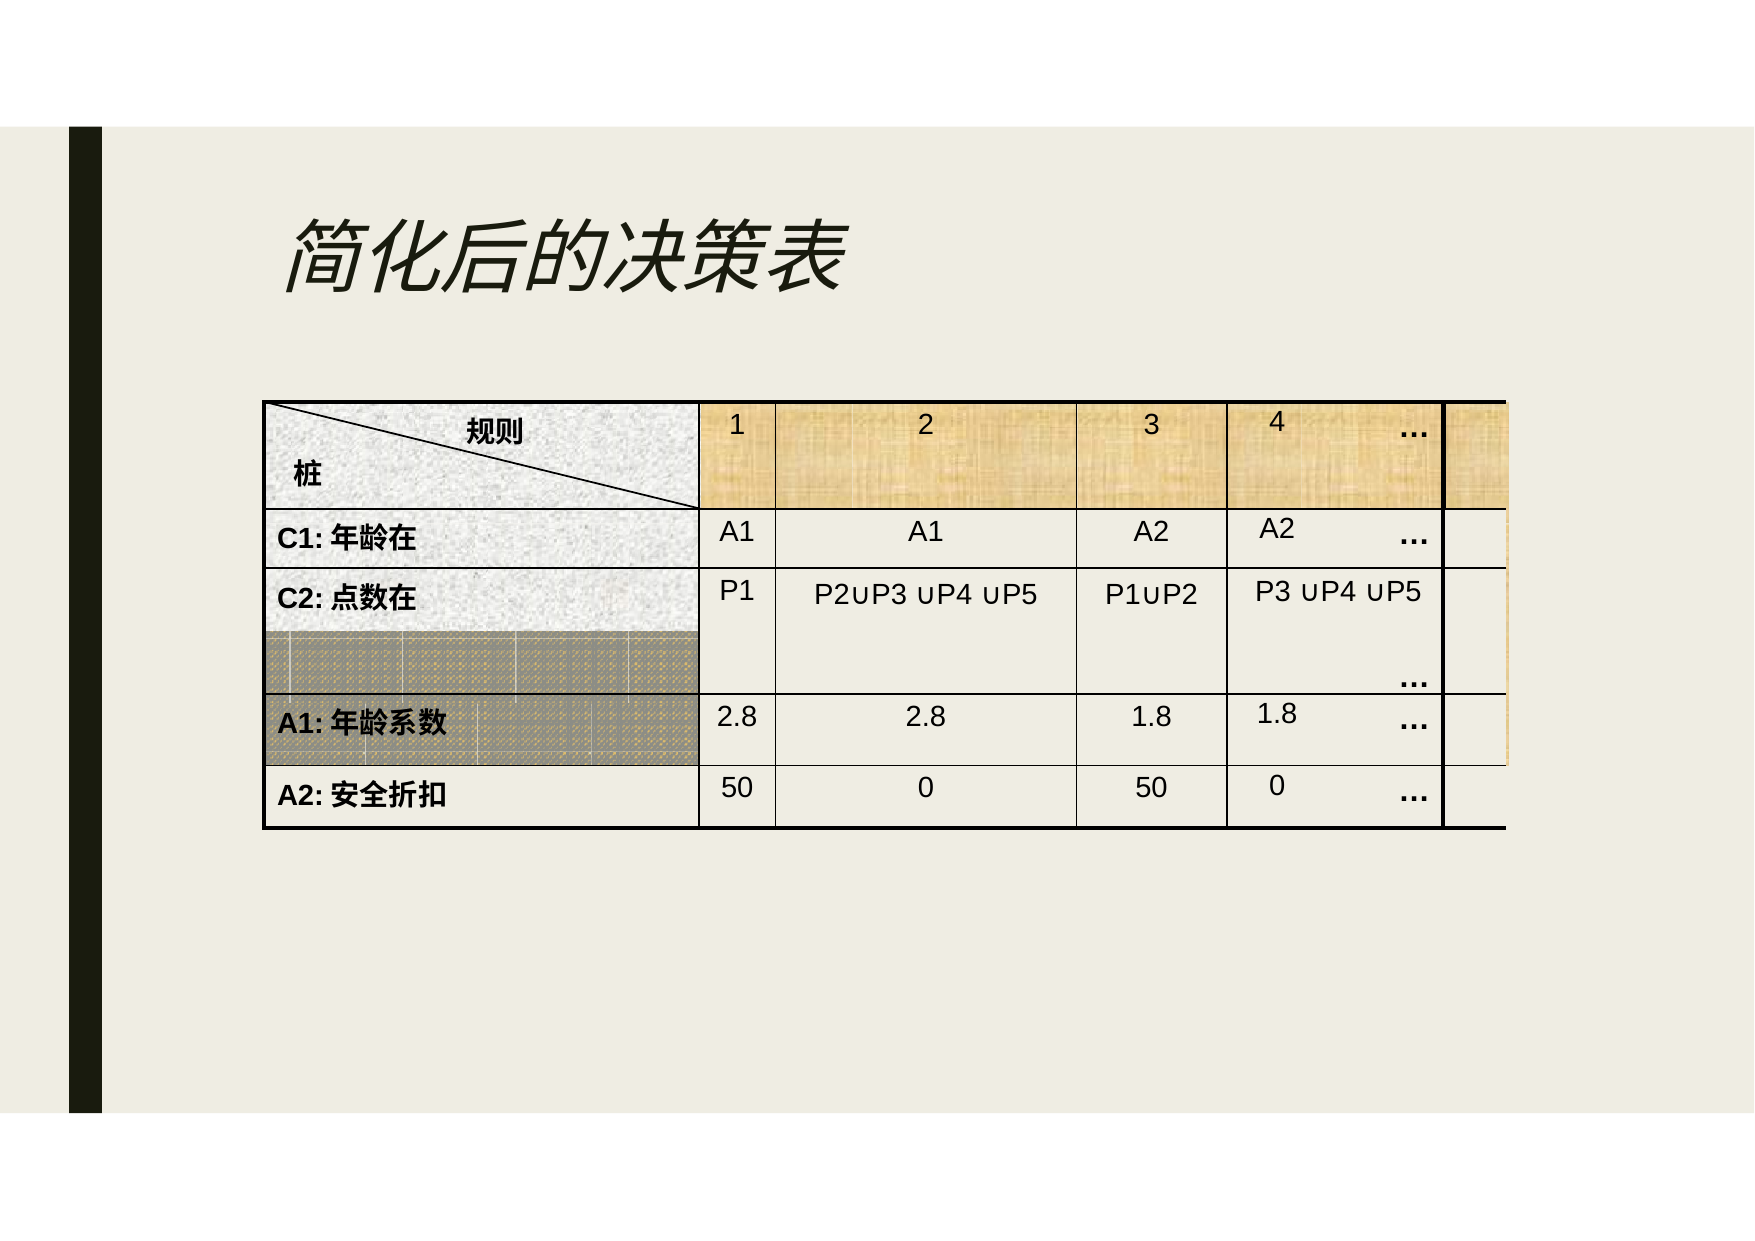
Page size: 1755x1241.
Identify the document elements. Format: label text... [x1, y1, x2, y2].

table_cell A2 … [1228, 510, 1441, 567]
table_header [266, 404, 454, 449]
table_cell A1:年龄系数 [266, 695, 454, 765]
table_cell P1∪P2 [1077, 569, 1226, 693]
table_header 1 [700, 404, 775, 449]
table_cell 桩 [266, 449, 454, 508]
table_header 规则 [454, 404, 698, 449]
table_header 4 … [1228, 404, 1441, 449]
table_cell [776, 766, 1076, 826]
table_cell [776, 449, 1076, 508]
table_cell [1445, 569, 1506, 693]
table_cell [700, 766, 775, 826]
title 简化后的决策表 [277, 204, 844, 400]
table_header [1445, 404, 1506, 508]
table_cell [1228, 766, 1441, 826]
table_cell [454, 449, 698, 508]
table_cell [1445, 766, 1506, 826]
table_cell [1228, 449, 1441, 508]
table_cell A1 [776, 510, 1076, 567]
table_cell C2:点数在 [266, 569, 454, 693]
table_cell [1077, 766, 1226, 826]
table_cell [1077, 695, 1226, 765]
table_cell A1 [700, 510, 775, 567]
table_cell [1445, 510, 1506, 567]
table_cell C1:年龄在 [266, 510, 454, 567]
table_header 3 [1077, 404, 1226, 449]
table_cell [266, 766, 698, 826]
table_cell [700, 695, 775, 765]
table_cell P3 ∪P4 ∪P5 … [1228, 569, 1441, 693]
table_cell A2 [1077, 510, 1226, 567]
table_cell [1077, 449, 1226, 508]
table_header 2 [776, 404, 1076, 449]
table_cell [1445, 695, 1506, 765]
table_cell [776, 695, 1076, 765]
table_cell [454, 510, 698, 567]
table_cell P2∪P3 ∪P4 ∪P5 [776, 569, 1076, 693]
table_cell [700, 449, 775, 508]
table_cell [1228, 695, 1441, 765]
table_cell [454, 569, 698, 693]
table_cell [454, 695, 698, 765]
table_cell P1 [700, 569, 775, 693]
